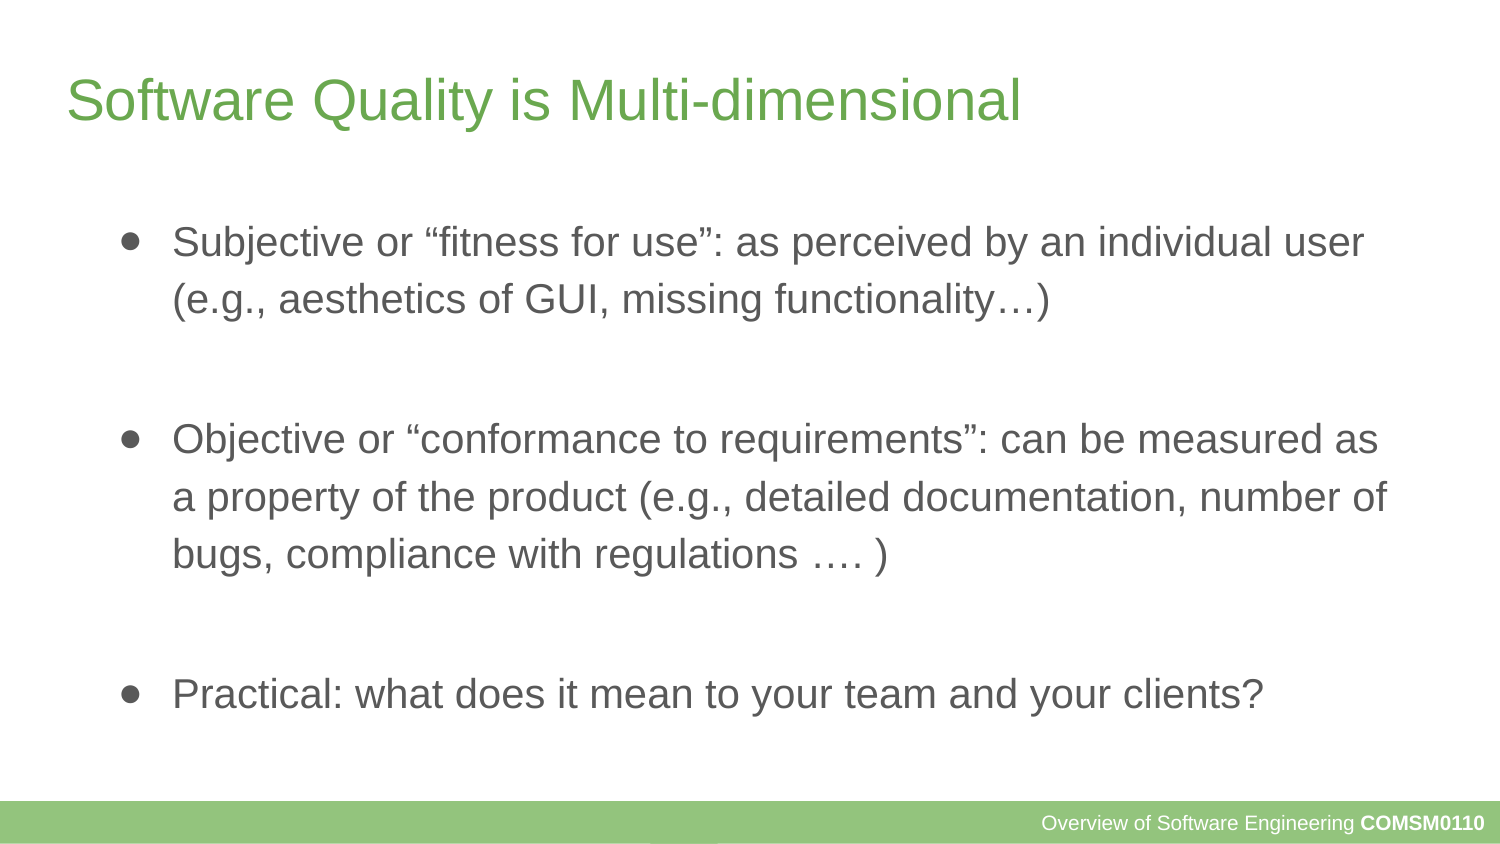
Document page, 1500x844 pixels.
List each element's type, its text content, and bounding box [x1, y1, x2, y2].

title Software Quality is Multi-dimensional [51, 47, 1449, 142]
list Subjective or “fitness for use”: as perceived by an individual user (e.g., aesthetics of GUI, missing functionality…) Objective or “conformance to requirements”: can be measured as a property of the product (e.g., detailed documentation, number of bugs, compliance with regulations …. ) Practical: what does it mean to your team and your clients? [82, 191, 1418, 750]
